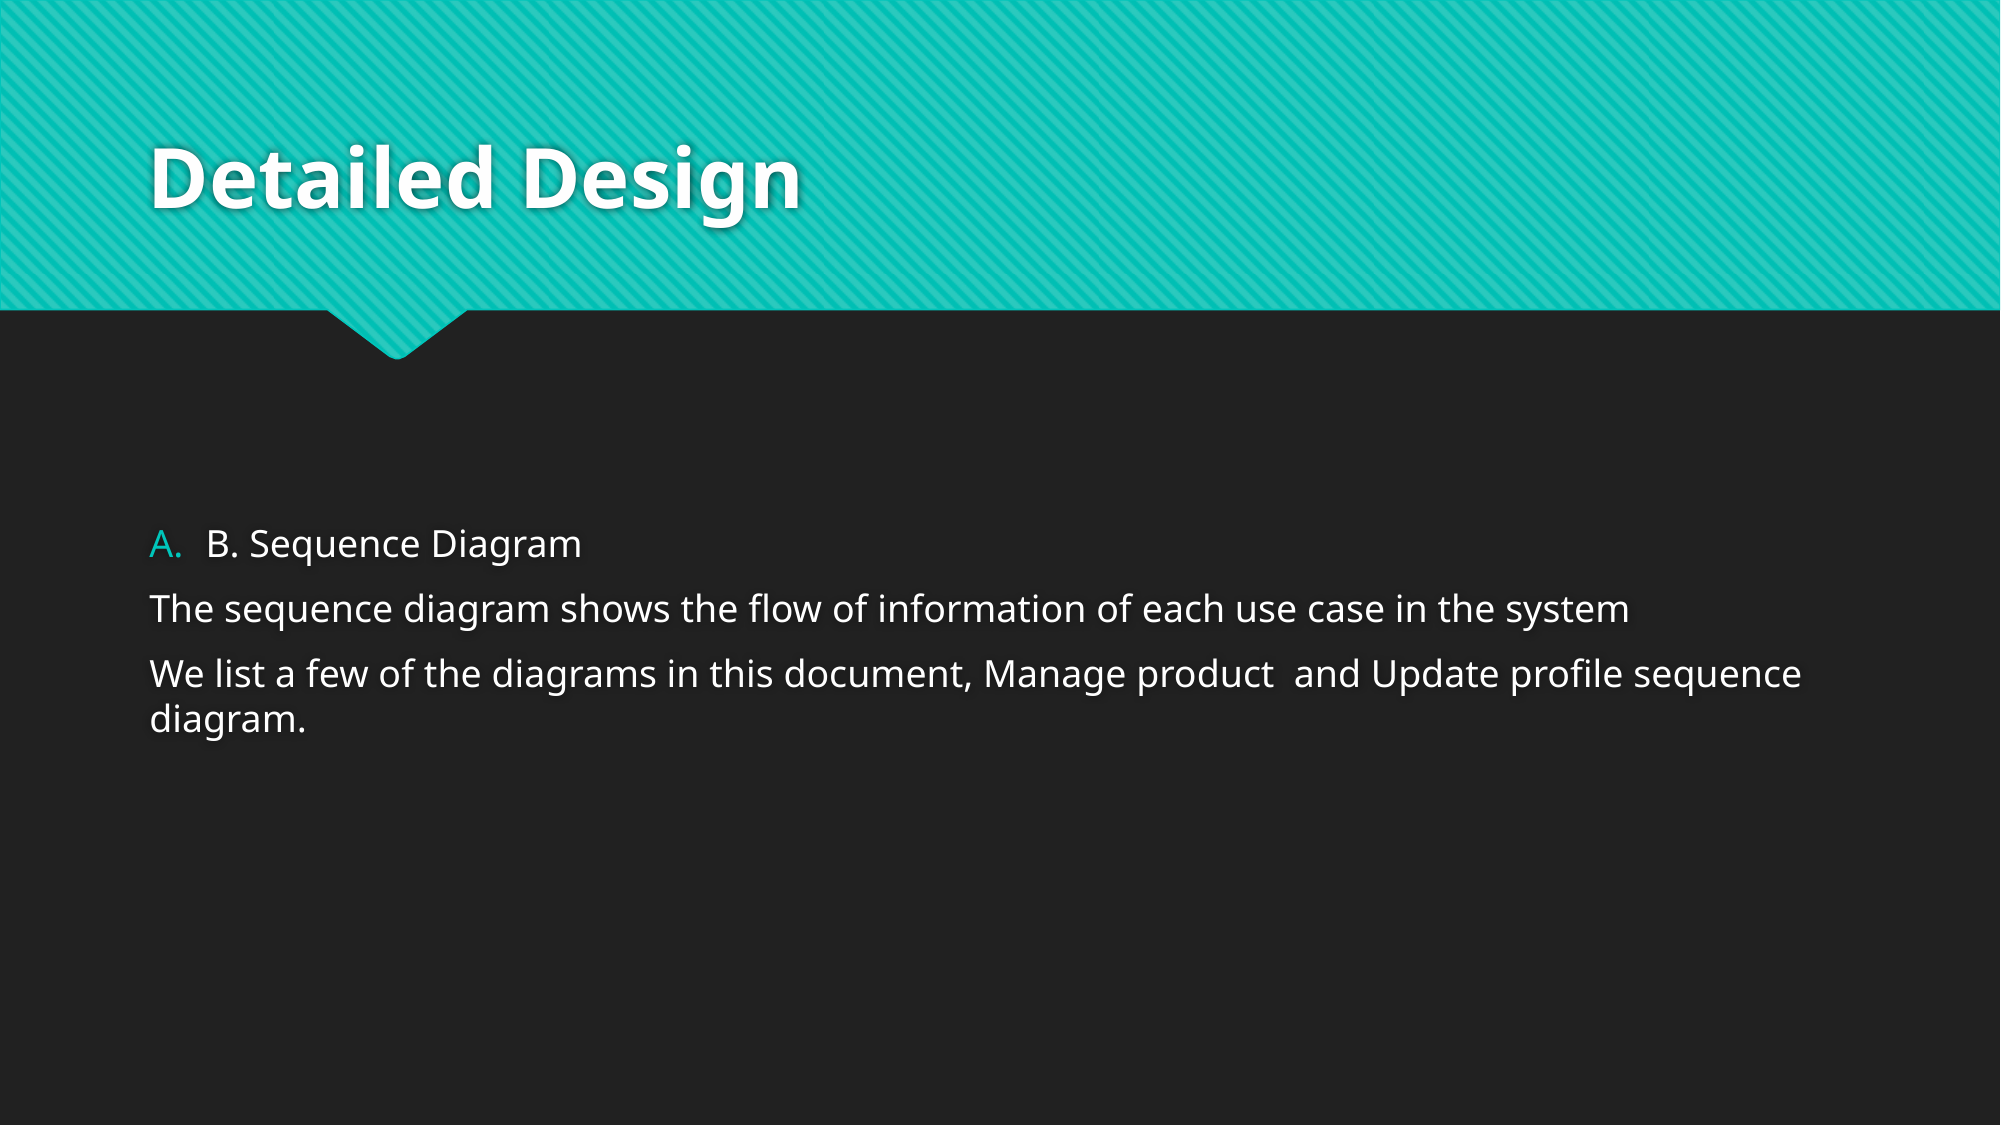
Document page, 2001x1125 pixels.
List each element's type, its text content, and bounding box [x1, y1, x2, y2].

list B. Sequence Diagram The sequence diagram shows the flow of information of each use case in the system We list a few of the diagrams in this document, Manage product and Update profile sequence diagram. [134, 364, 1866, 962]
title Detailed Design [132, 73, 1868, 233]
